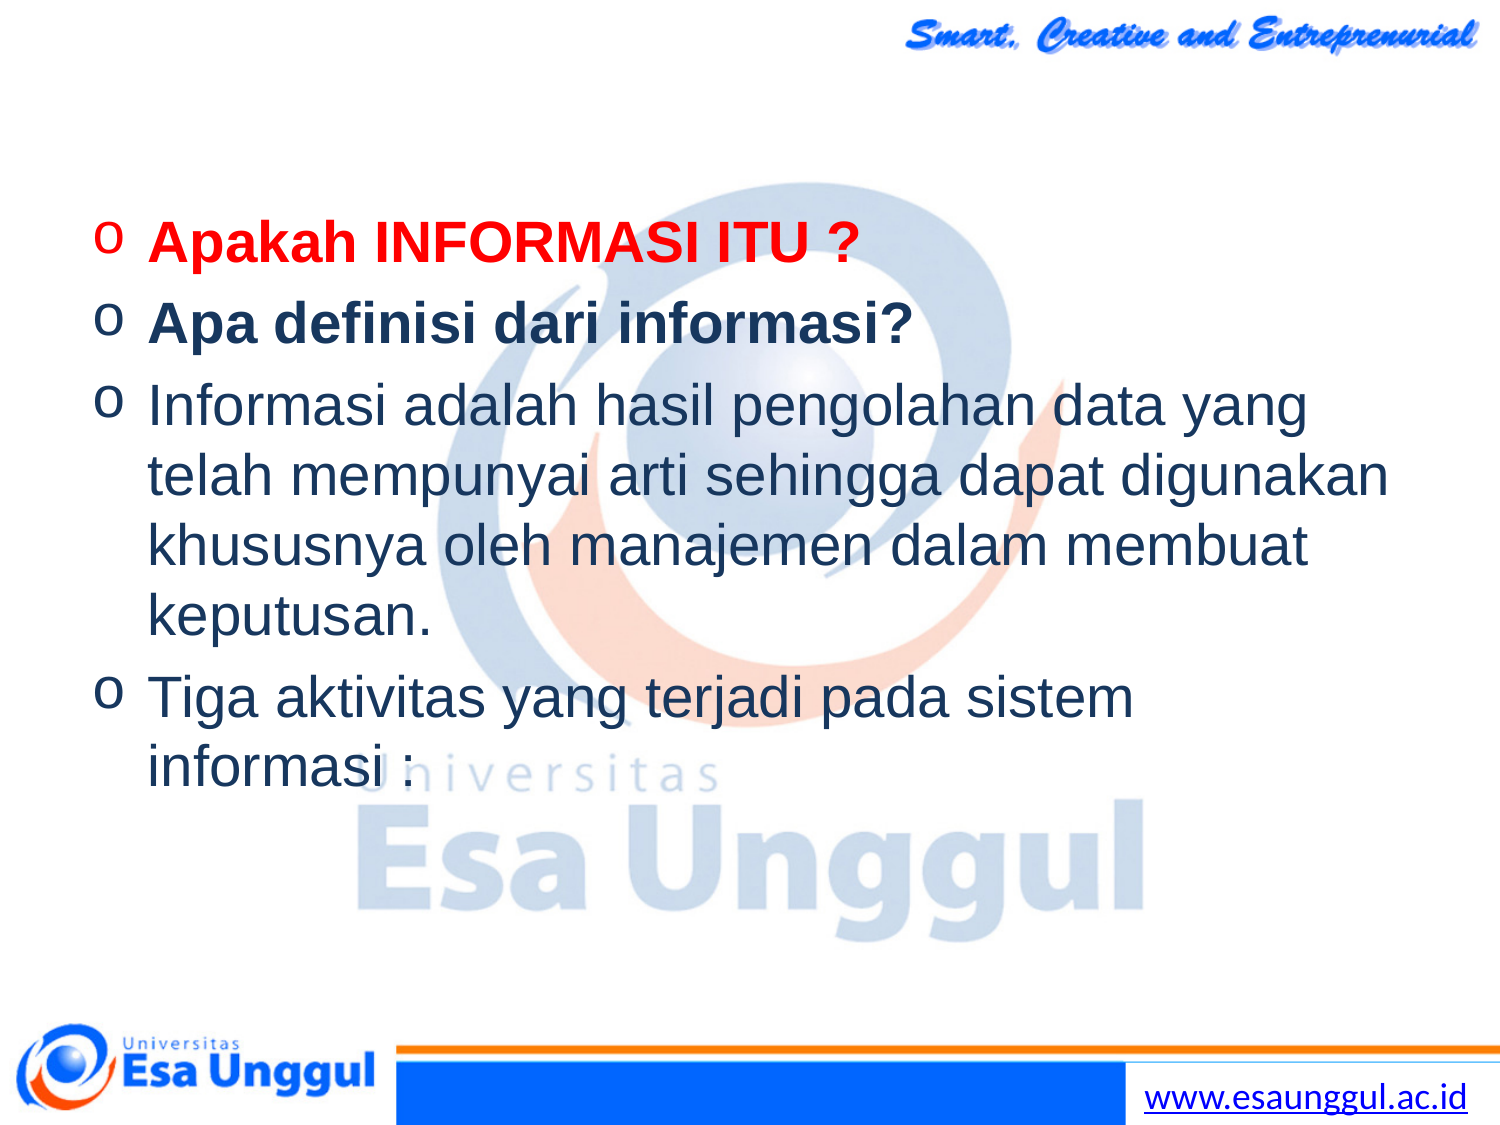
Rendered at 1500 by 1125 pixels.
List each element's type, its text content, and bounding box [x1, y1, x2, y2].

picture [0, 0, 1500, 1125]
list Apakah INFORMASI ITU ? Apa definisi dari informasi? Informasi adalah hasil pengolahan data yang telah mempunyai arti sehingga dapat digunakan khususnya oleh manajemen dalam membuat keputusan. Tiga aktivitas yang terjadi pada sistem informasi : [76, 196, 1424, 1000]
